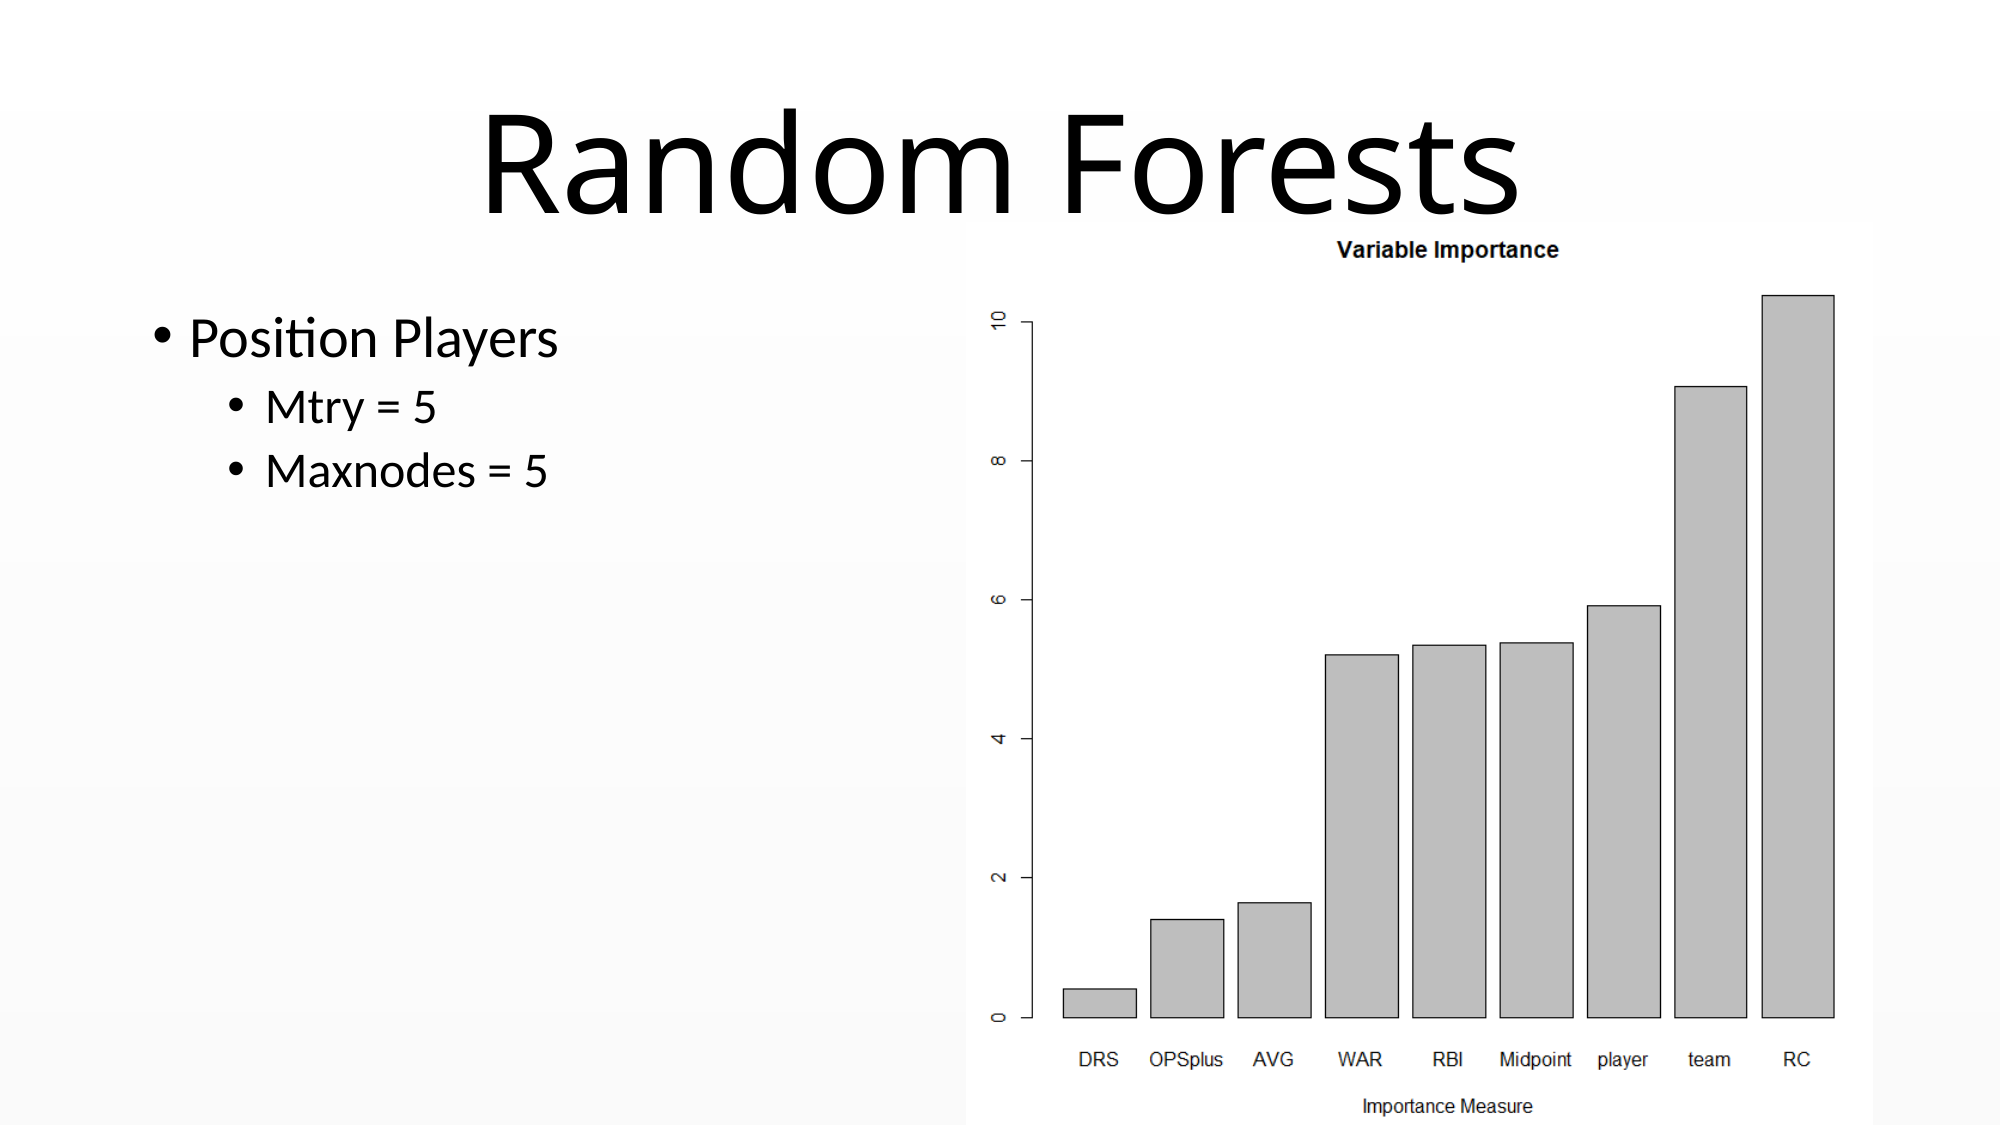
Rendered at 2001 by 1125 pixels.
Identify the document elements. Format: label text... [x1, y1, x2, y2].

title Random Forests [137, 59, 1863, 278]
list Position Players Mtry = 5 Maxnodes = 5 [137, 299, 966, 1014]
picture [966, 222, 1873, 1125]
